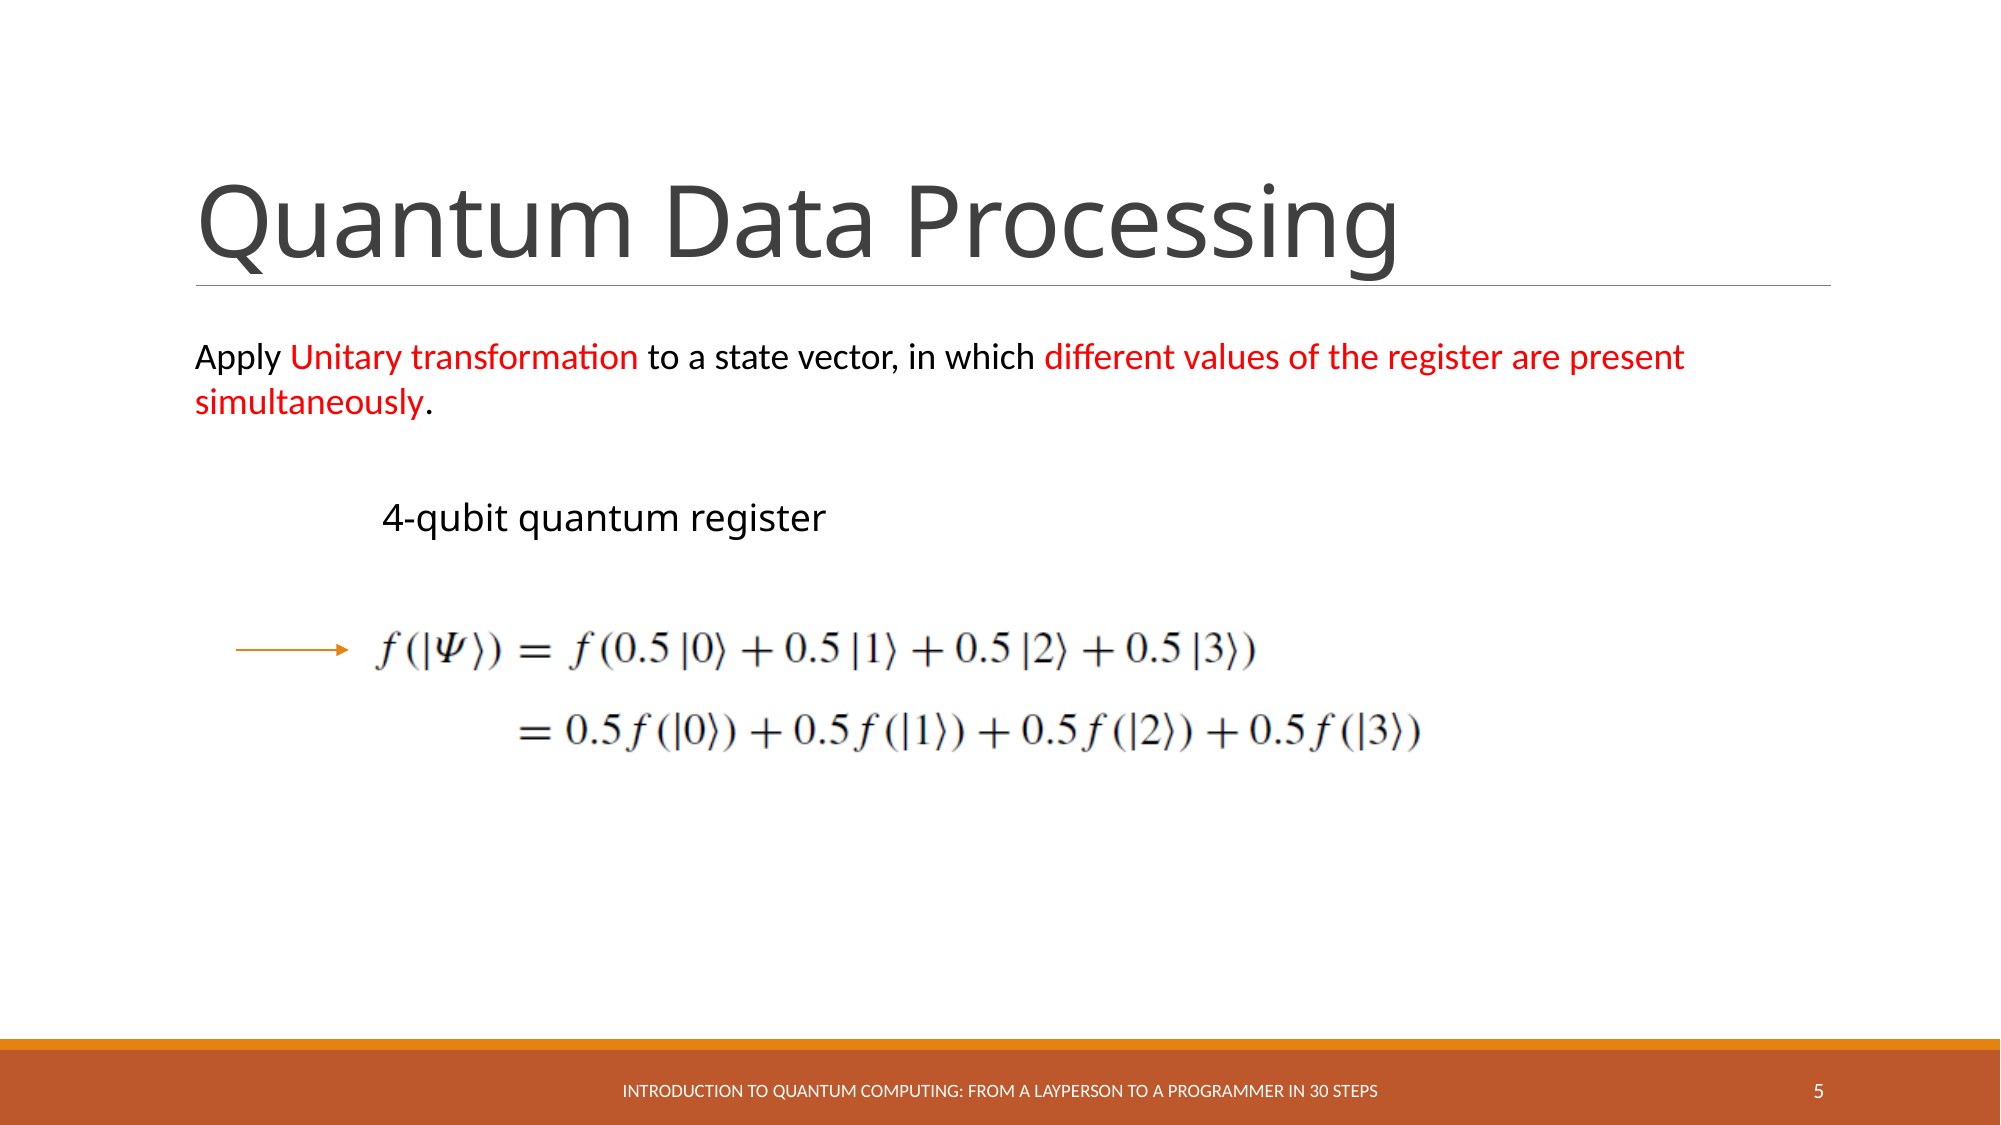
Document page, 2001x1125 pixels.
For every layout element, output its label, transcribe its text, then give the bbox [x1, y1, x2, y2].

title Quantum Data Processing [180, 47, 1830, 285]
picture [348, 606, 1448, 769]
text_box 4-qubit quantum register [367, 486, 842, 547]
slide_number 5 [1624, 1059, 1840, 1120]
text_box Apply Unitary transformation to a state vector, in which different values of the register are present simultaneously. [180, 324, 1850, 430]
footer Introduction to Quantum Computing: From a Layperson to a Programmer in 30 Steps [604, 1059, 1396, 1120]
